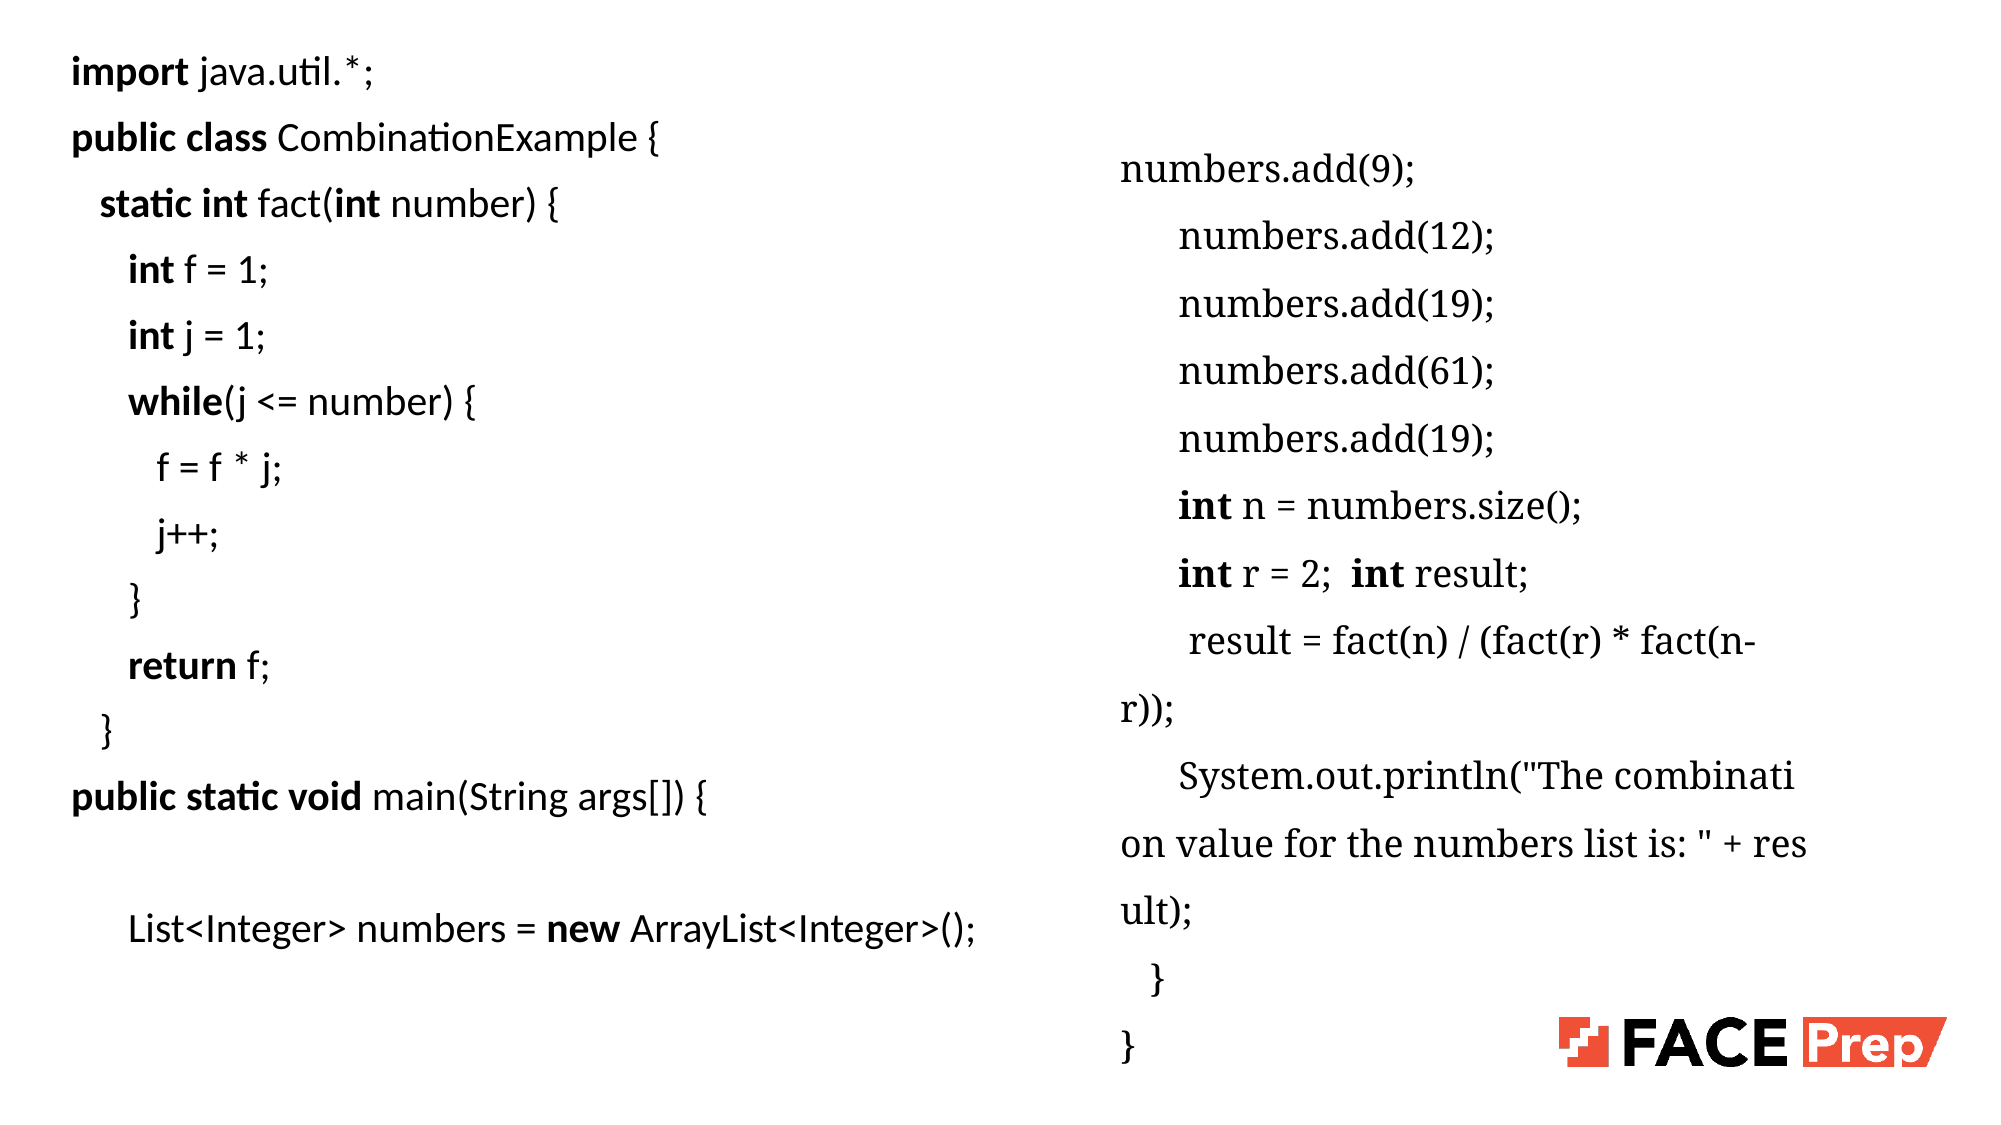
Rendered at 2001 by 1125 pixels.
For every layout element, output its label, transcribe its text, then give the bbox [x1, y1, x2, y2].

text_box numbers.add(9); numbers.add(12); numbers.add(19); numbers.add(61); numbers.add(19); int n = numbers.size(); int r = 2; int result; result = fact(n) / (fact(r) * fact(n-r)); System.out.println("The combination value for the numbers list is: " + result); } } [1105, 114, 1824, 1078]
picture [1559, 1017, 1947, 1067]
text_box import java.util.*; public class CombinationExample { static int fact(int number) { int f = 1; int j = 1; while(j <= number) { f = f * j; j++; } return f; } public static void main(String args[]) { List<Integer> numbers = new ArrayList<Integer>(); [56, 42, 1000, 1078]
